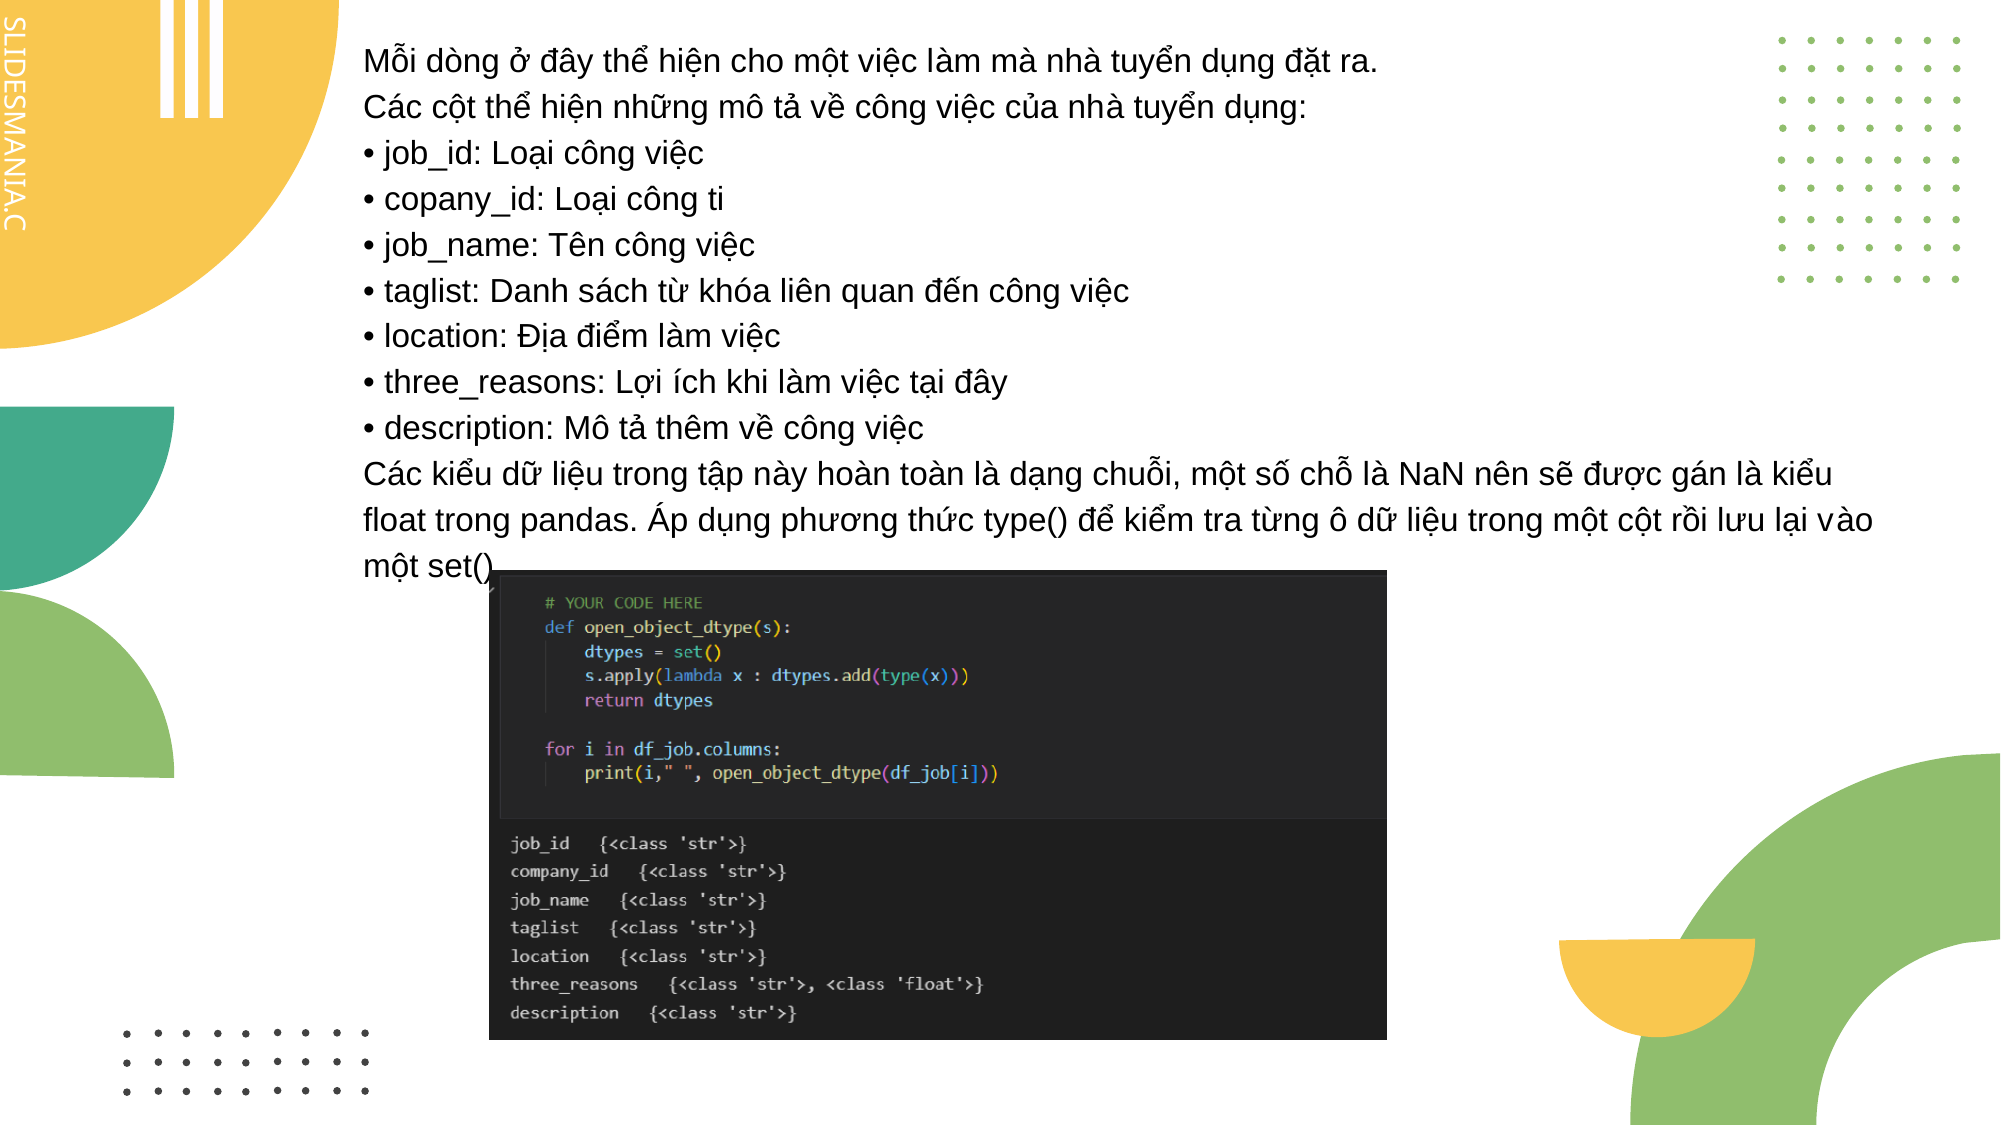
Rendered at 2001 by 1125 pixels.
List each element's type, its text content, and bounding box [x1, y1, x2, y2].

picture [489, 570, 1387, 1041]
list Mỗi dòng ở đây thể hiện cho một việc làm mà nhà tuyển dụng đặt ra. Các cột thể hiện những mô tả về công việc của nhà tuyển dụng: • job_id: Loại công việc • copany_id: Loại công ti • job_name: Tên công việc • taglist: Danh sách từ khóa liên quan đến công việc • location: Địa điểm làm việc • three_reasons: Lợi ích khi làm việc tại đây • description: Mô tả thêm về công việc Các kiểu dữ liệu trong tập này hoàn toàn là dạng chuỗi, một số chỗ là NaN nên sẽ được gán là kiểu float trong pandas. Áp dụng phương thức type() để kiểm tra từng ô dữ liệu trong một cột rồi lưu lại vào một set() [330, 13, 1894, 560]
